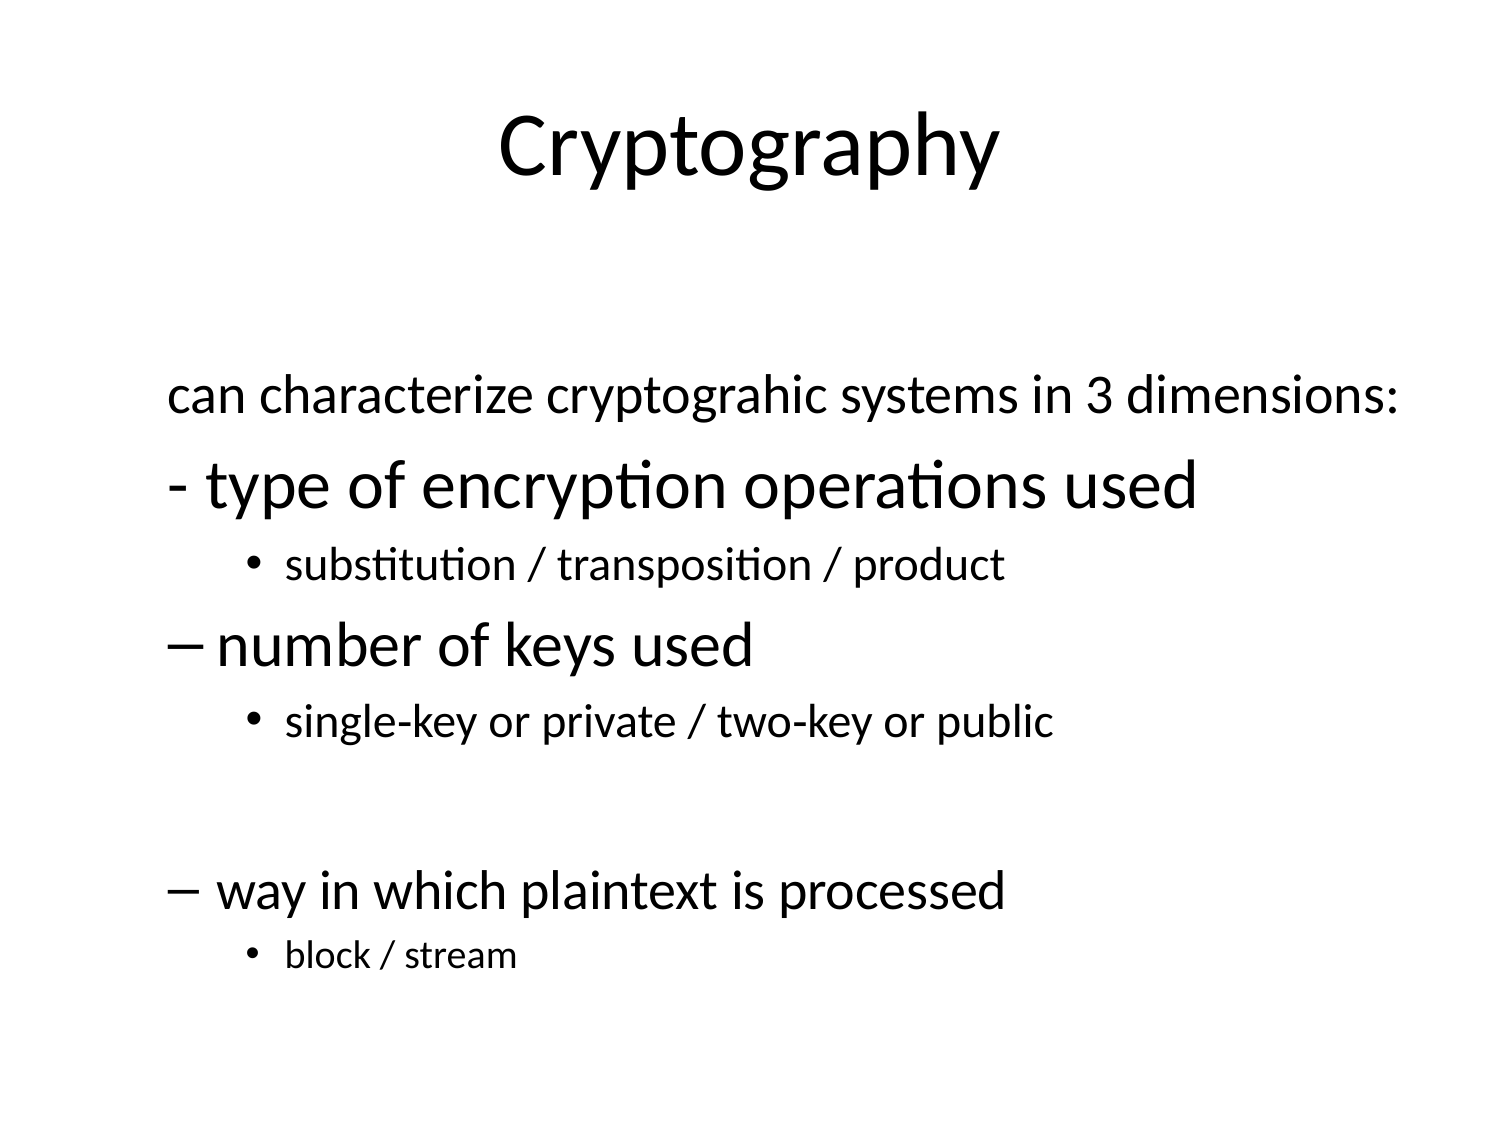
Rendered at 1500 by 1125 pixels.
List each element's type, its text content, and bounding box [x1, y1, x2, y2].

list can characterize cryptograhic systems in 3 dimensions: - type of encryption operations used substitution / transposition / product number of keys used single‐key or private / two‐key or public way in which plaintext is processed block / stream [75, 262, 1425, 1005]
title Cryptography [75, 45, 1425, 233]
